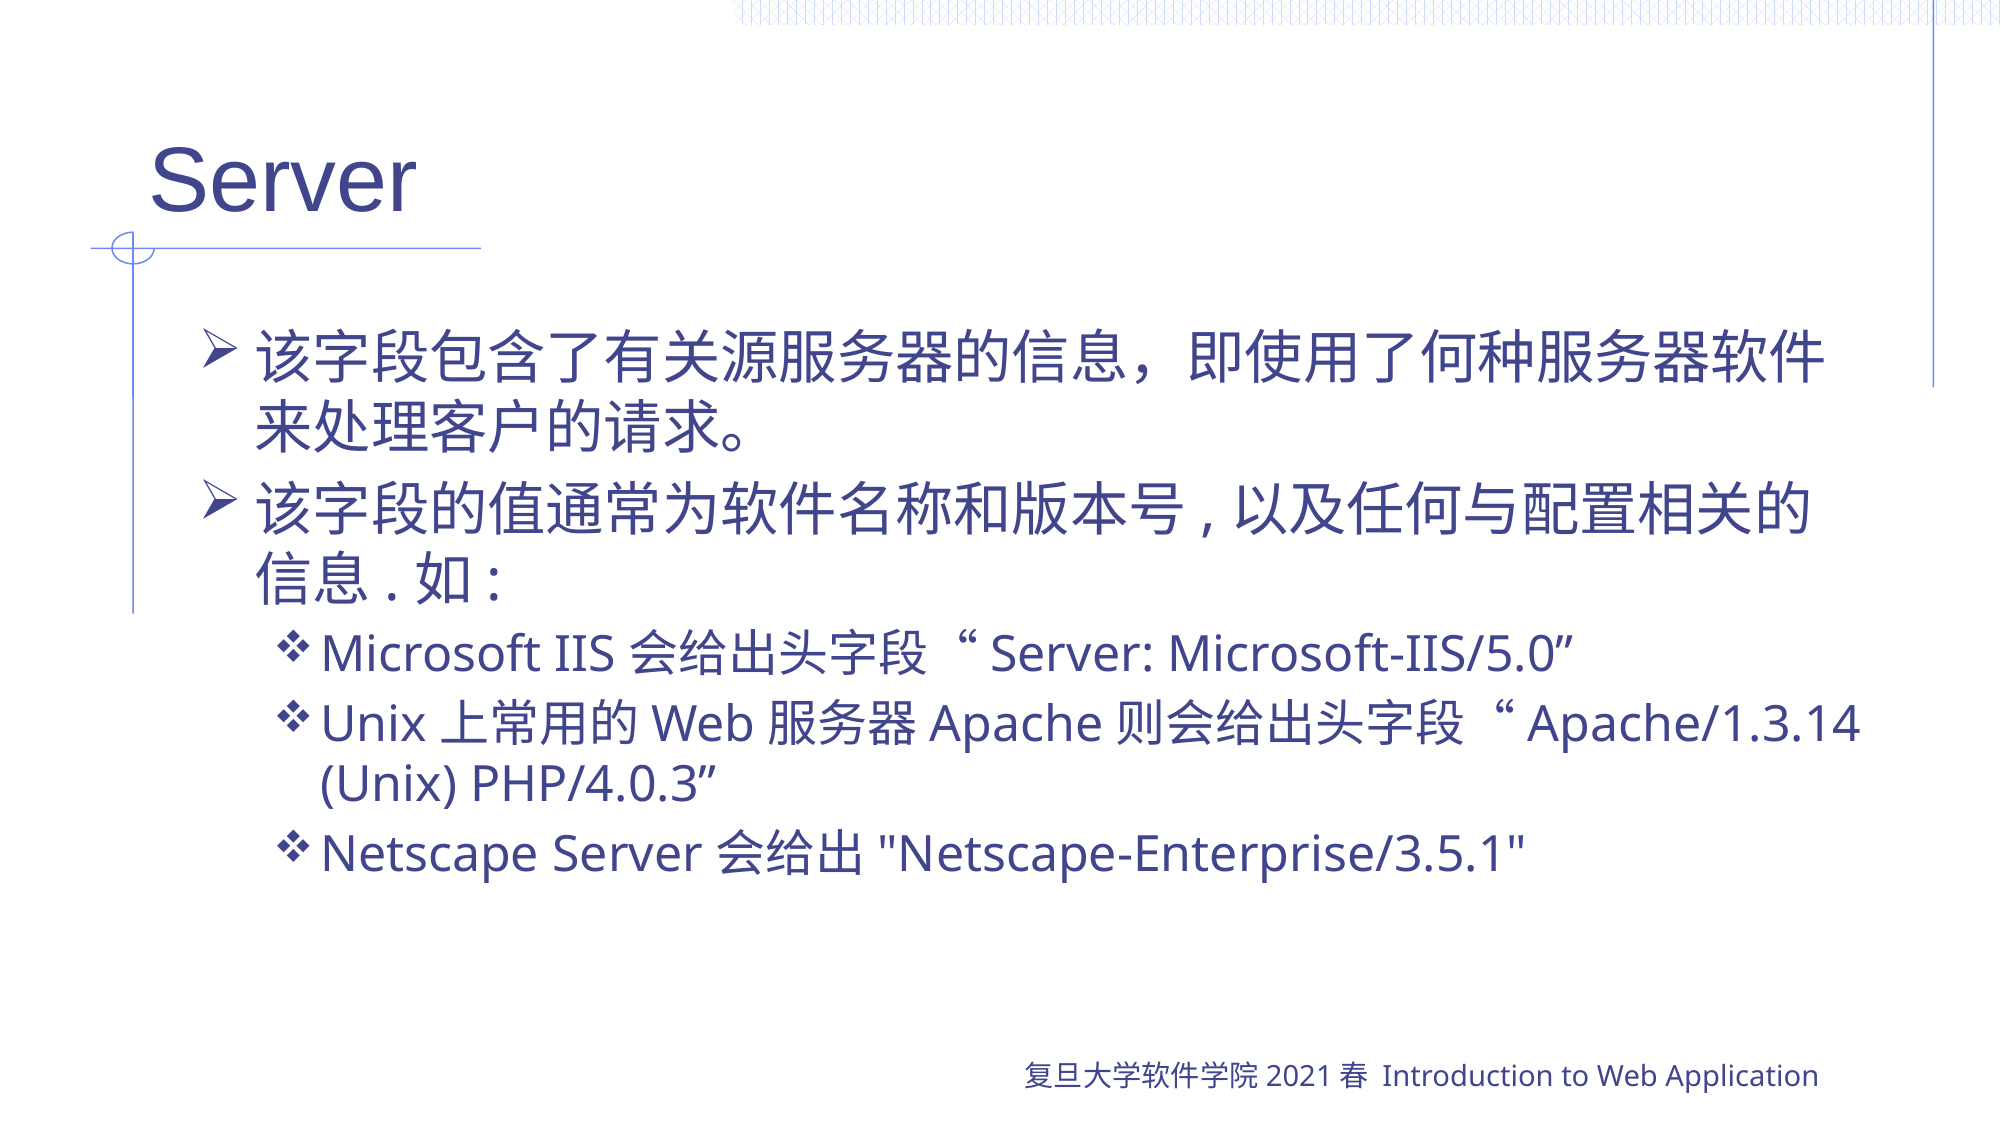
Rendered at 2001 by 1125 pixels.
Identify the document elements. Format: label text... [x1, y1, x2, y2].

list 该字段包含了有关源服务器的信息，即使用了何种服务器软件来处理客户的请求。 该字段的值通常为软件名称和版本号,以及任何与配置相关的信息.如: Microsoft IIS会给出头字段“Server: Microsoft-IIS/5.0” Unix上常用的Web服务器Apache则会给出头字段“Apache/1.3.14 (Unix) PHP/4.0.3” Netscape Server会给出"Netscape-Enterprise/3.5.1" [183, 312, 1884, 988]
title Server [133, 50, 1834, 238]
